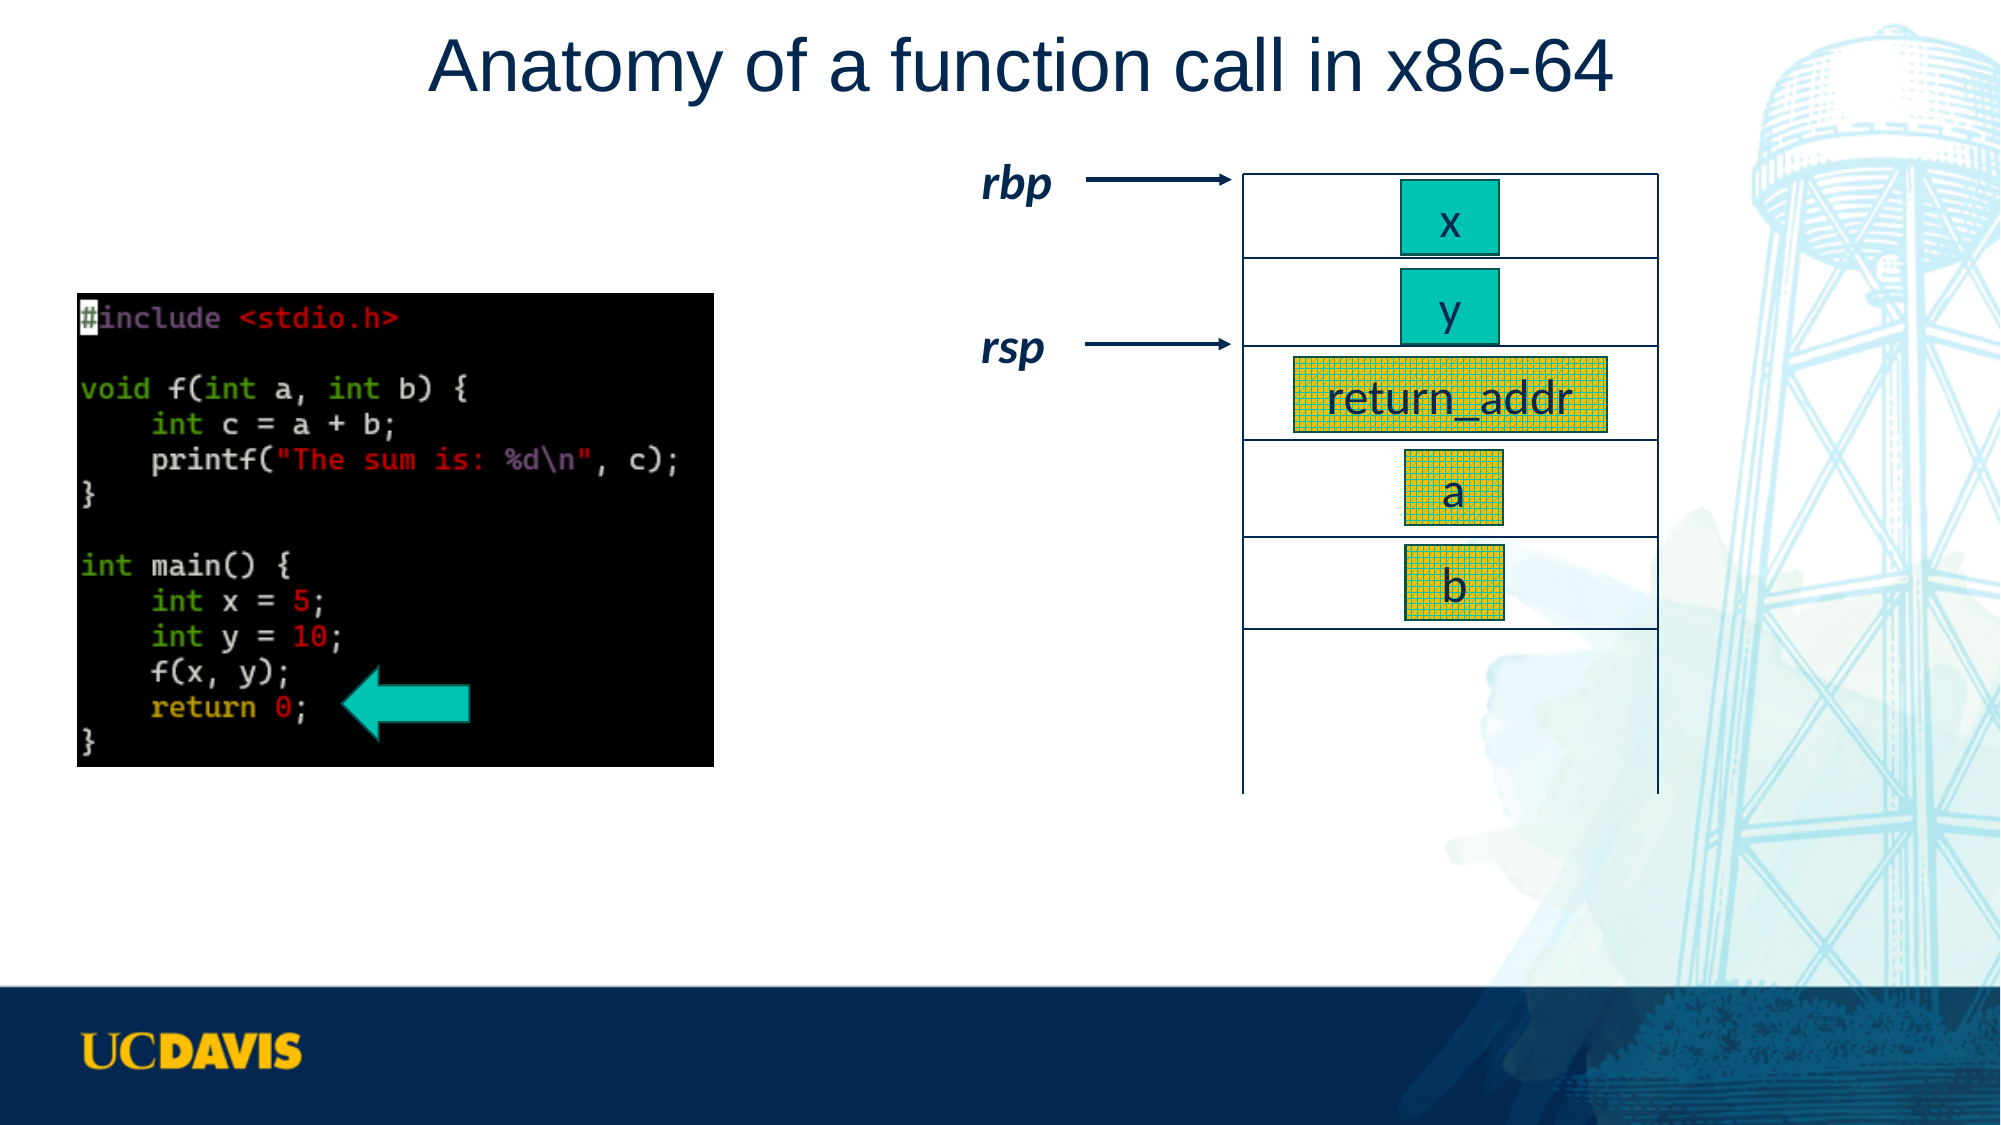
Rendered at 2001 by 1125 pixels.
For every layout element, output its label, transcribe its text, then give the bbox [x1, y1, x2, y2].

text_box return_addr [1293, 356, 1608, 433]
picture [0, 0, 2001, 1125]
text_box rsp [966, 306, 1060, 381]
text_box x [1400, 179, 1500, 256]
text_box b [1404, 544, 1505, 621]
text_box rbp [966, 141, 1068, 217]
list [59, 128, 1938, 985]
text_box y [1400, 268, 1500, 345]
text_box a [1404, 449, 1504, 526]
title Anatomy of a function call in x86-64 [0, 0, 2000, 115]
